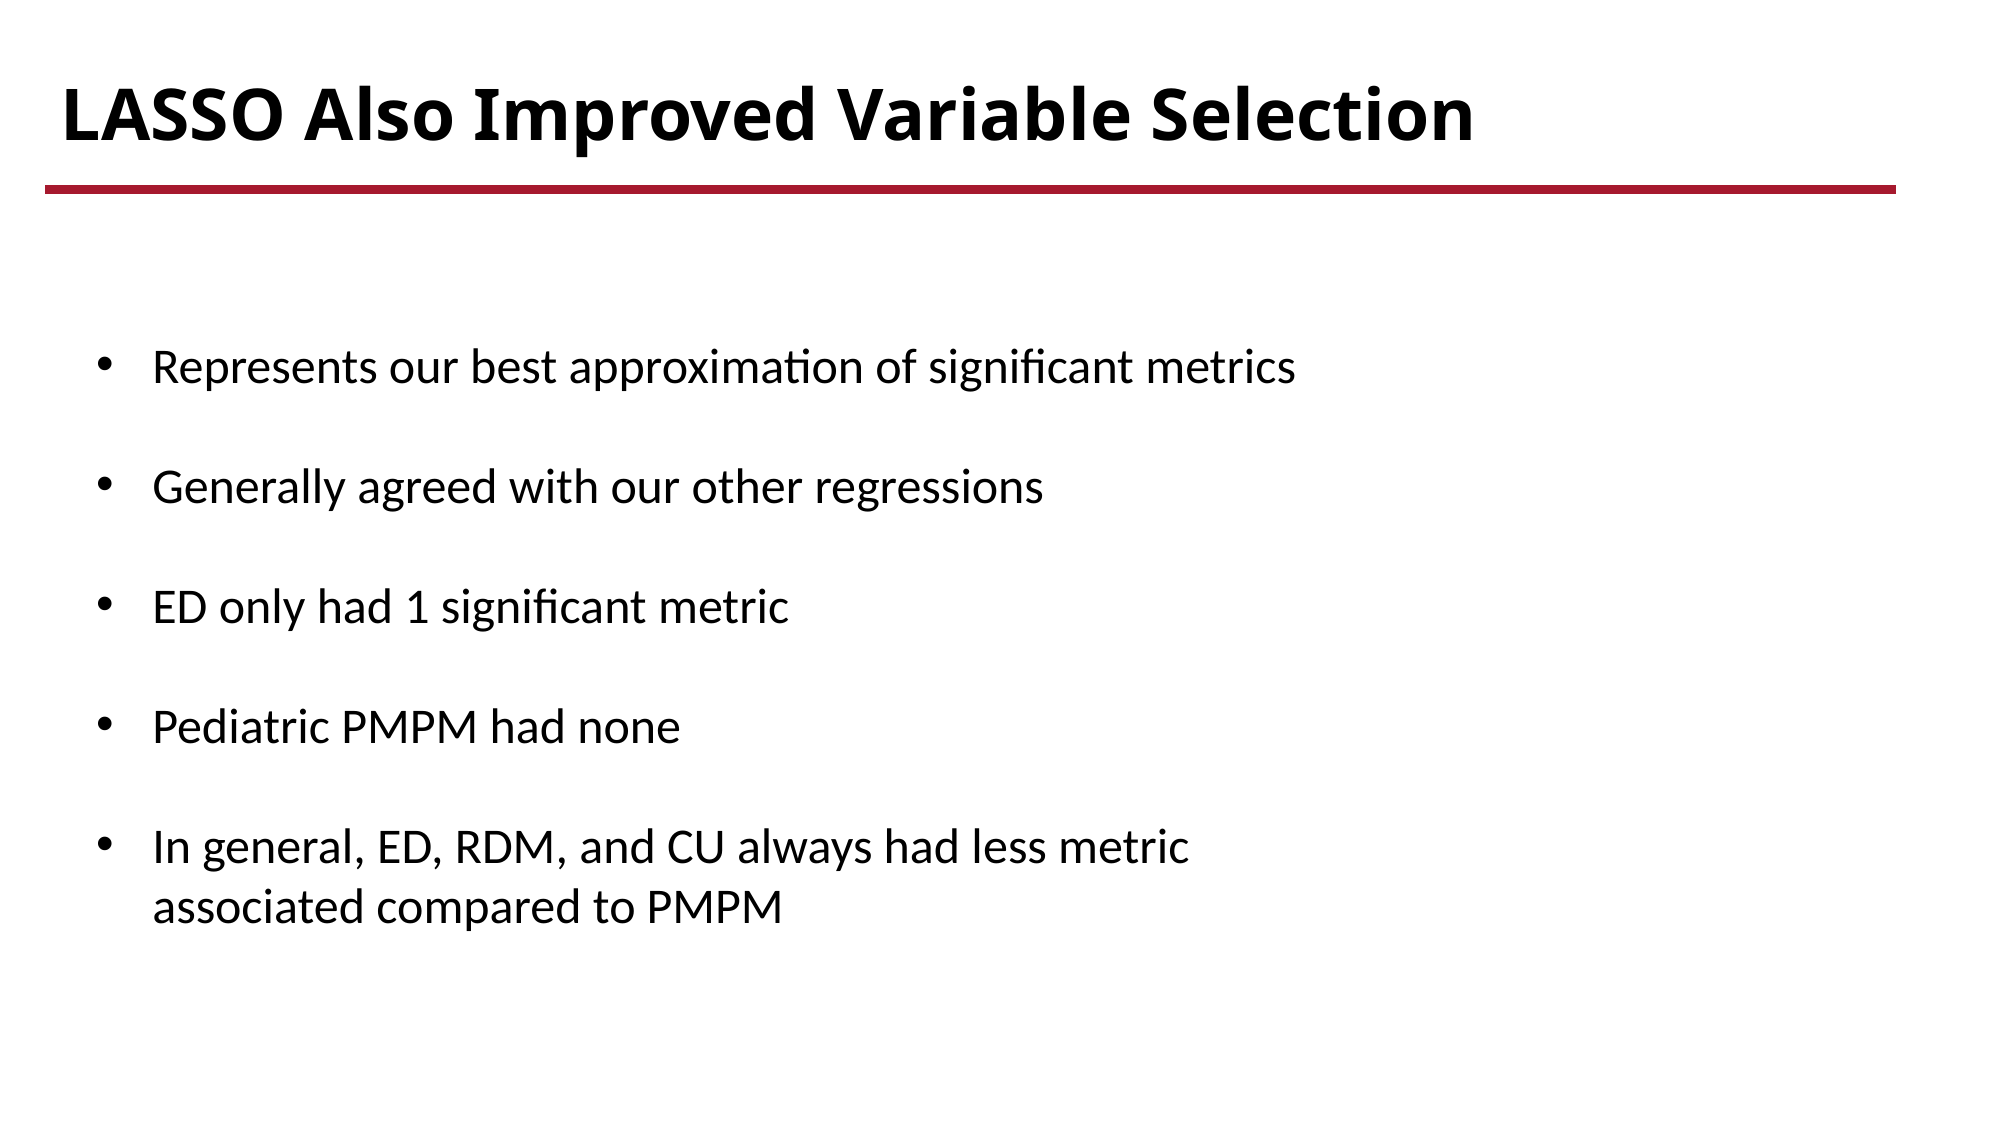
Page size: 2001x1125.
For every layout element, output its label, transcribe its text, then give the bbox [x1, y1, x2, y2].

text_box Represents our best approximation of significant metrics Generally agreed with our other regressions ED only had 1 significant metric Pediatric PMPM had none In general, ED, RDM, and CU always had less metric associated compared to PMPM [81, 281, 1337, 941]
text_box [45, 185, 1896, 194]
title LASSO Also Improved Variable Selection [45, 49, 1771, 185]
